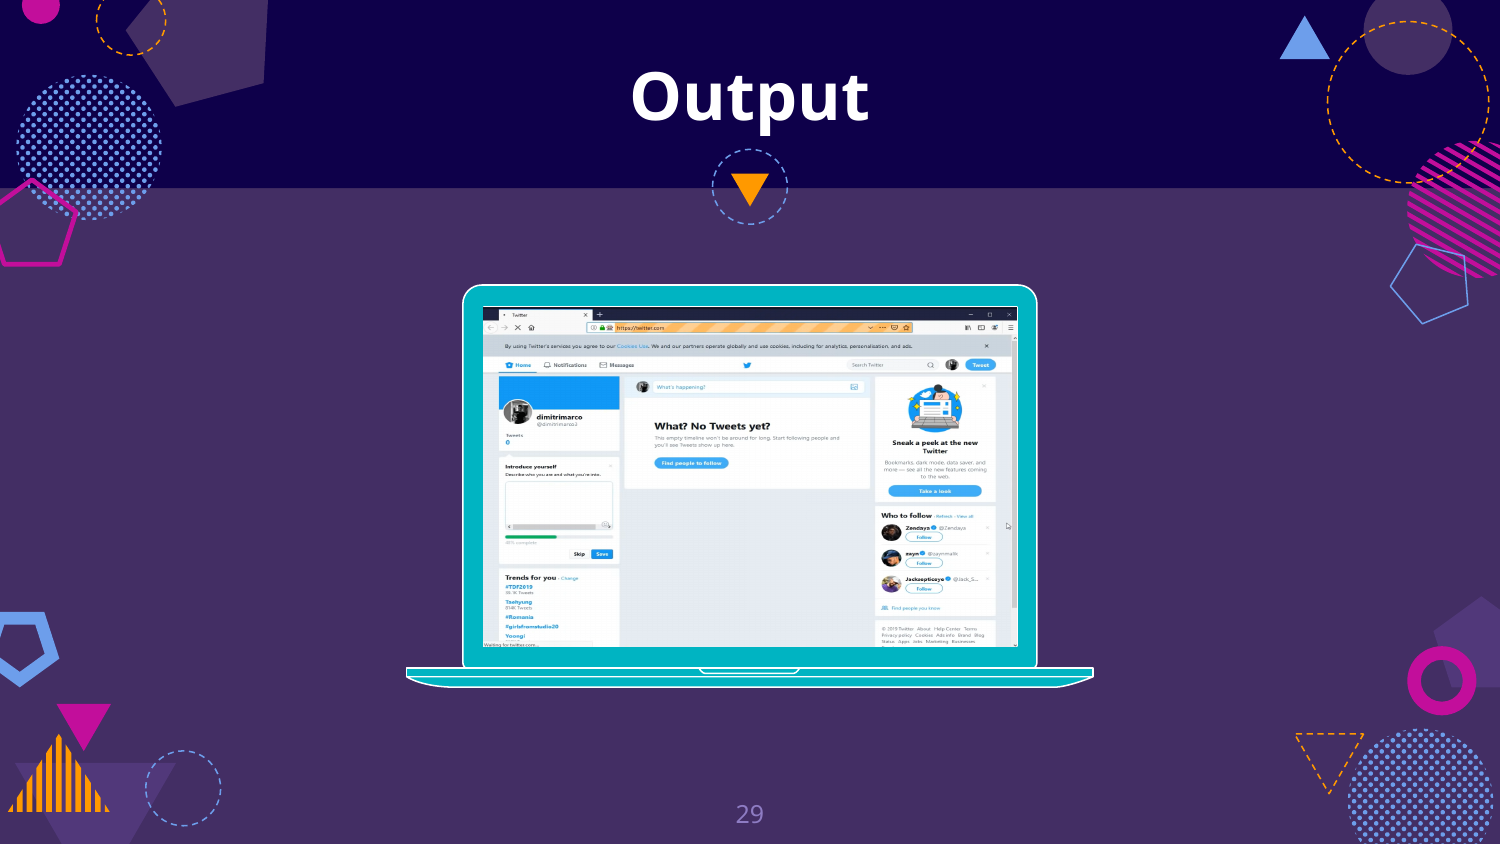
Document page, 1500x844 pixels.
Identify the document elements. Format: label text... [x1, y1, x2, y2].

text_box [406, 284, 1094, 688]
slide_number 29 [705, 783, 795, 844]
picture [483, 306, 1018, 647]
title Output [335, 0, 1165, 189]
